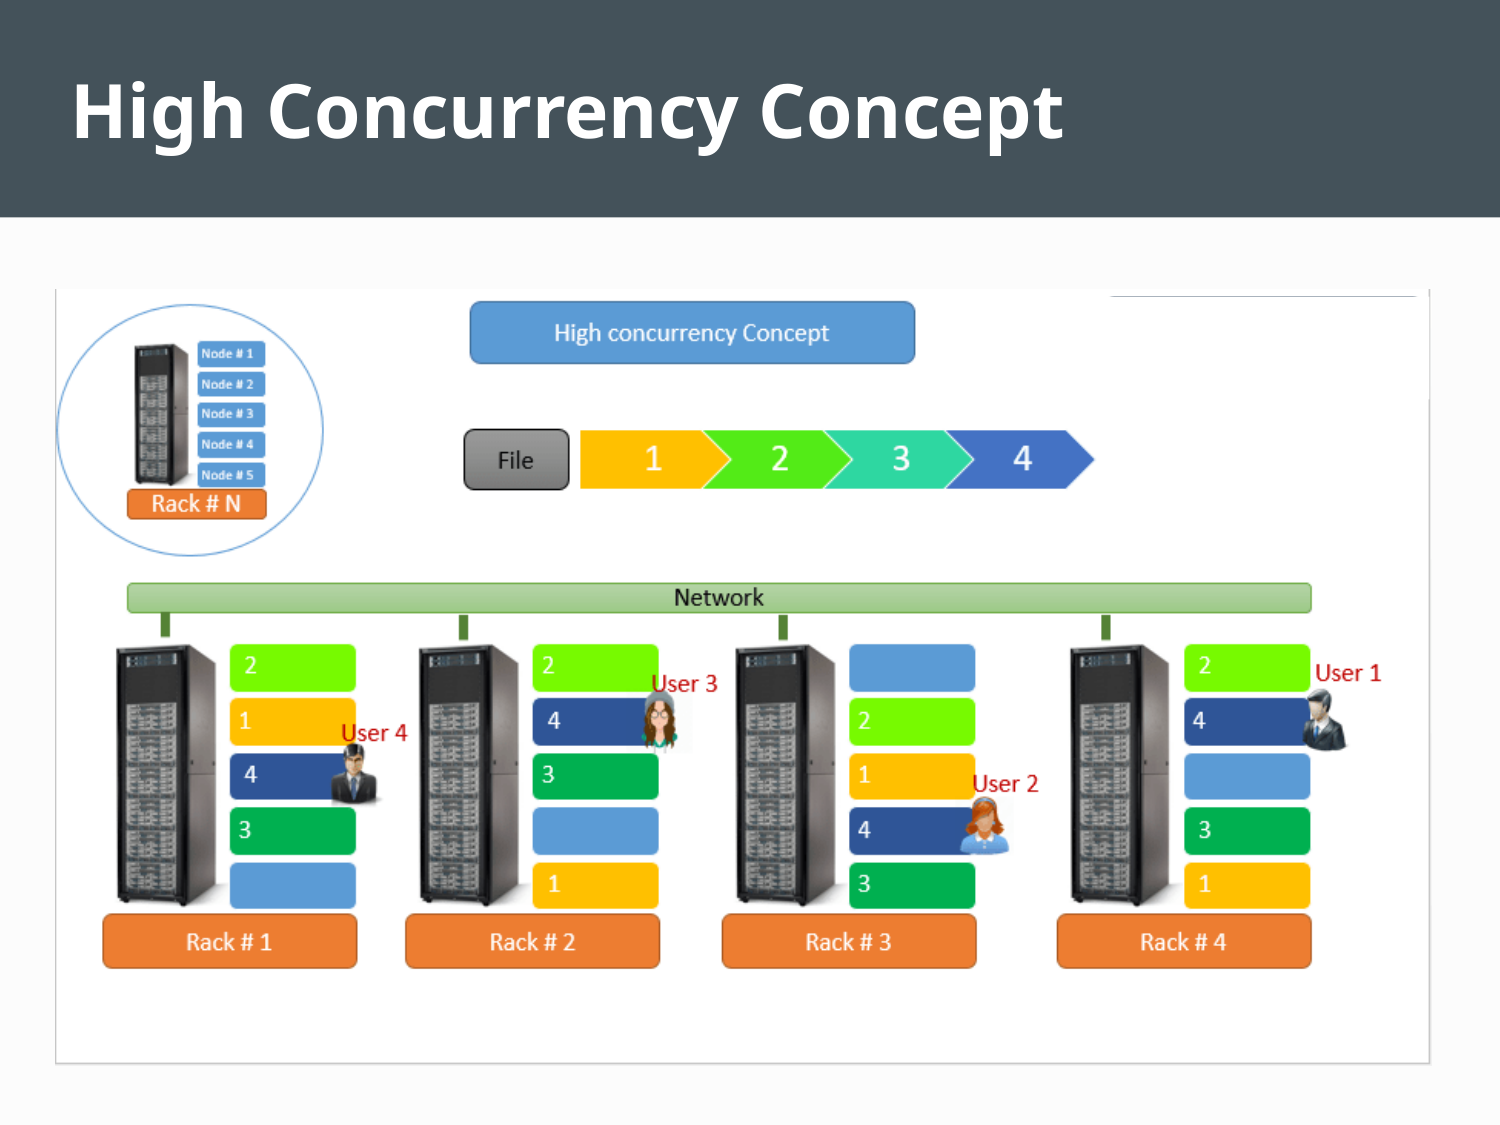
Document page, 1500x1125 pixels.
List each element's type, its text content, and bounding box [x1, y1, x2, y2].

title High Concurrency Concept [55, 0, 1432, 218]
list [55, 289, 1432, 1066]
